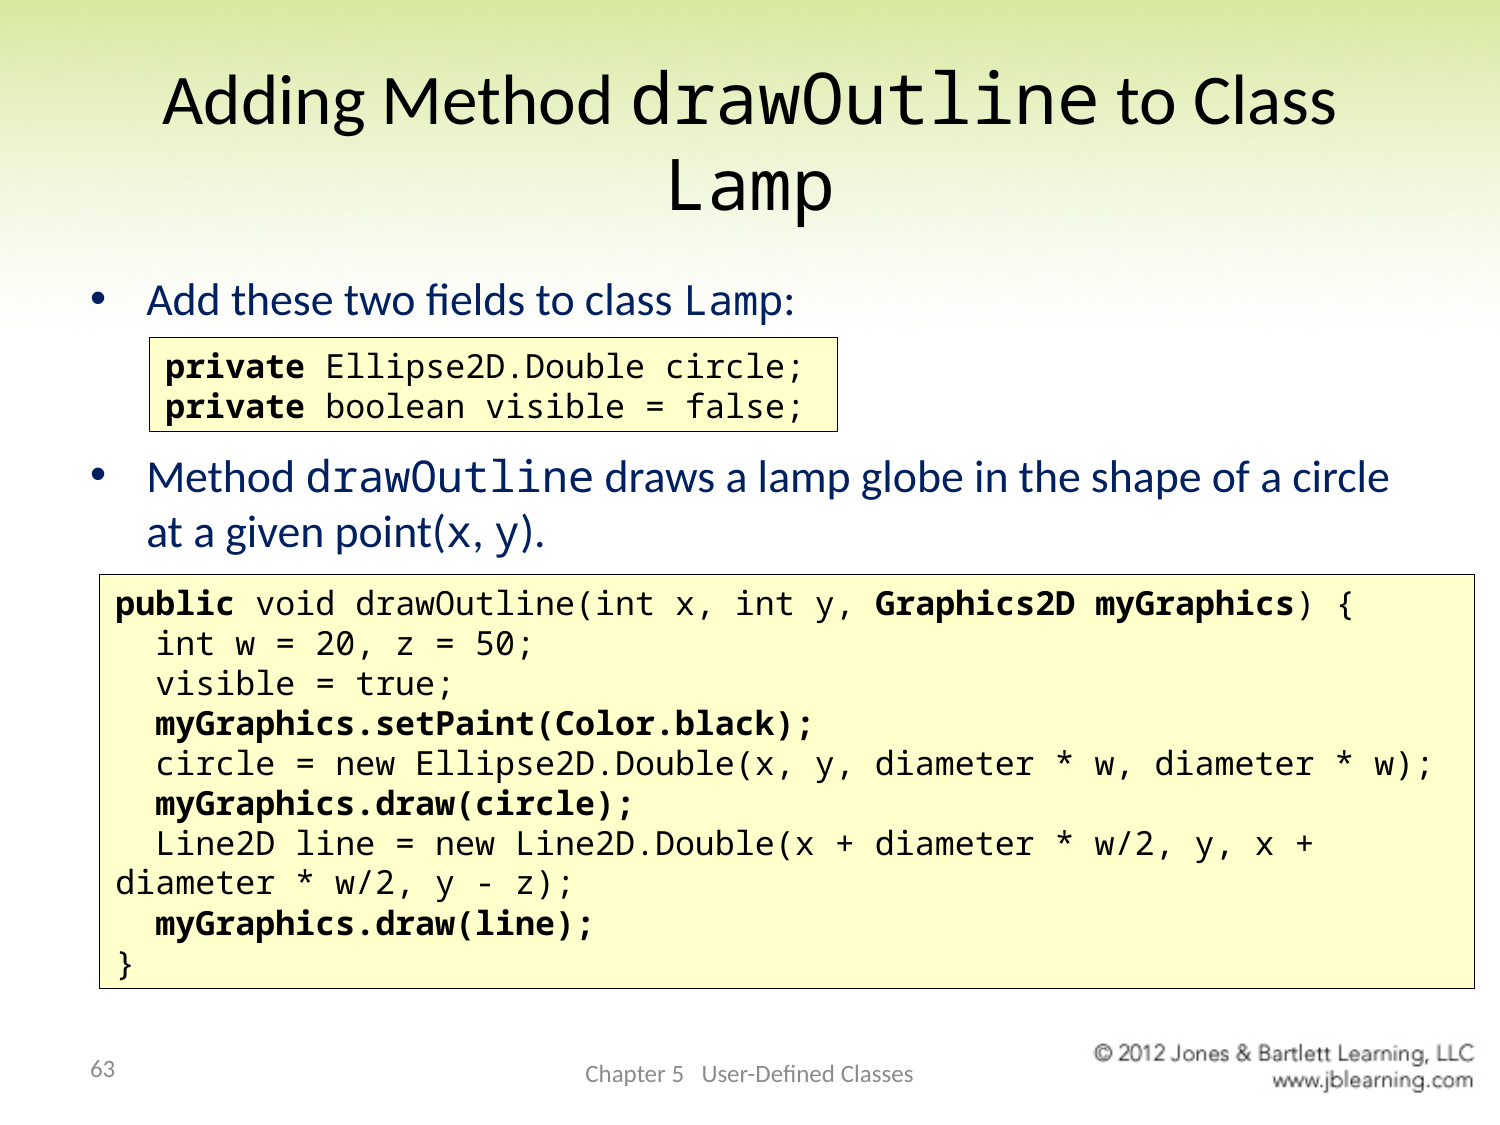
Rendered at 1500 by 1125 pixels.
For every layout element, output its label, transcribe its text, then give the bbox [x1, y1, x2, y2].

footer Chapter 5 User-Defined Classes [512, 1042, 988, 1103]
list Add these two fields to class Lamp: Method drawOutline draws a lamp globe in the shape of a circle at a given point(x, y). [75, 262, 1425, 1005]
text_box public void drawOutline(int x, int y, Graphics2D myGraphics) { int w = 20, z = 50; visible = true; myGraphics.setPaint(Color.black); circle = new Ellipse2D.Double(x, y, diameter * w, diameter * w); myGraphics.draw(circle); Line2D line = new Line2D.Double(x + diameter * w/2, y, x + diameter * w/2, y - z); myGraphics.draw(line); } [99, 574, 1475, 989]
title Adding Method drawOutline to Class Lamp [75, 45, 1425, 233]
text_box private Ellipse2D.Double circle; private boolean visible = false; [149, 337, 838, 432]
picture [0, 0, 1500, 1125]
slide_number 63 [75, 1037, 425, 1098]
